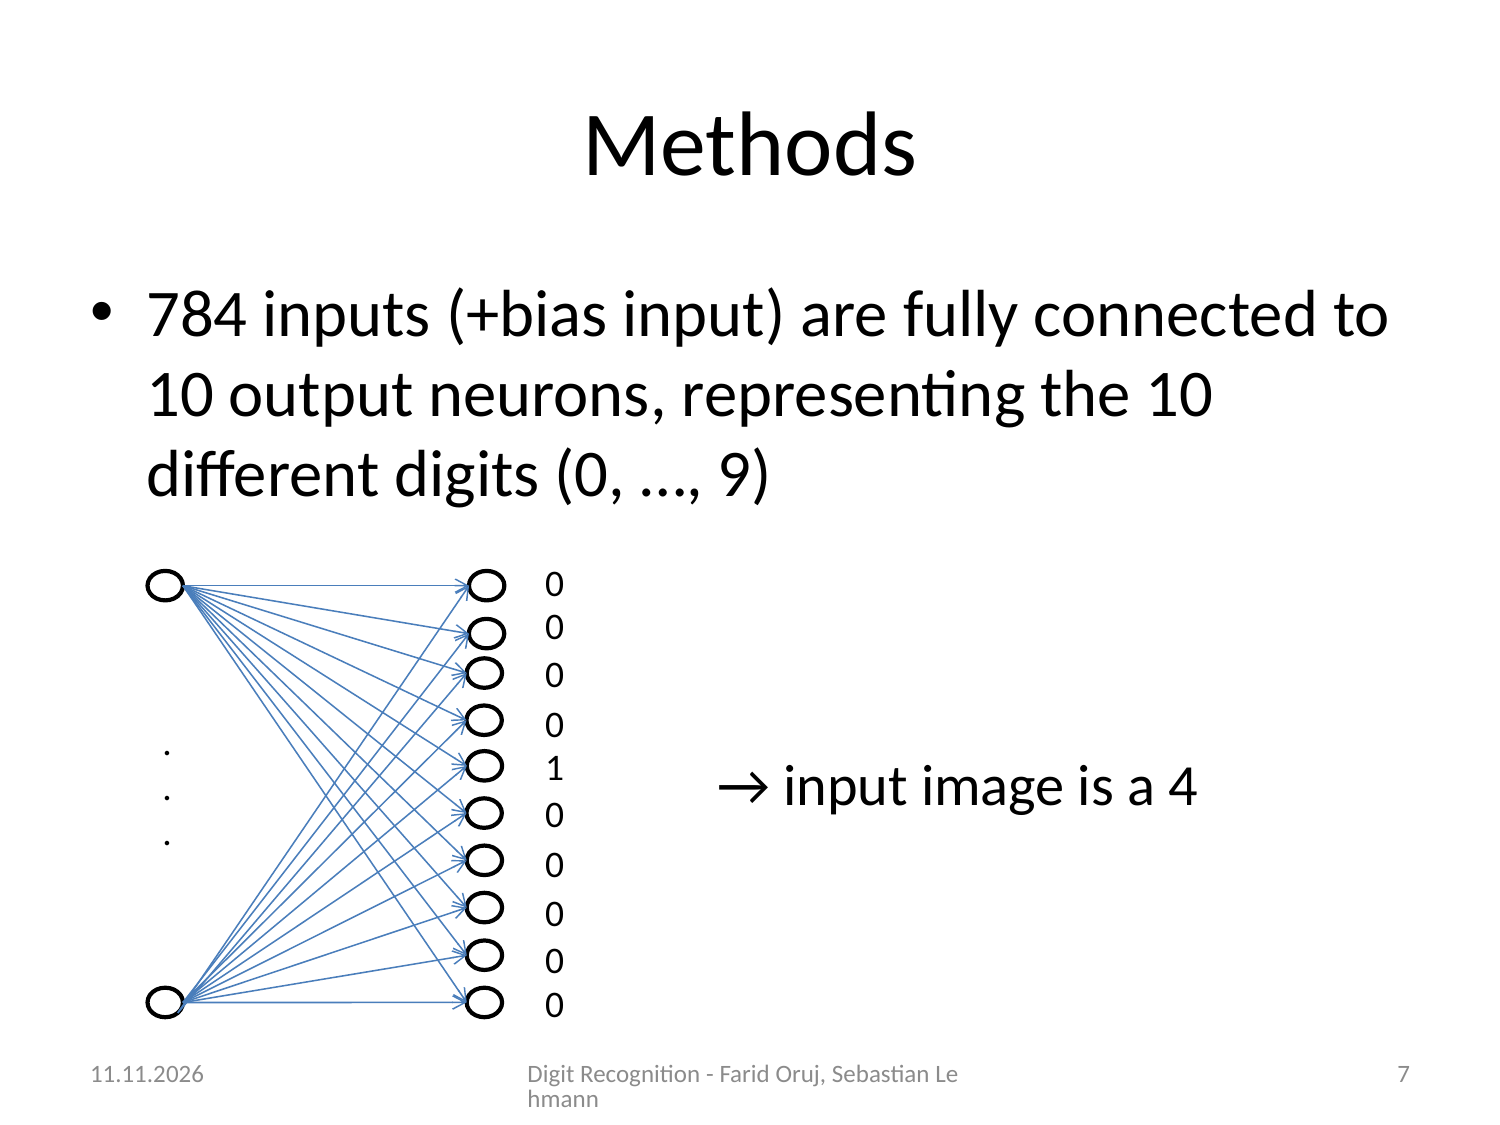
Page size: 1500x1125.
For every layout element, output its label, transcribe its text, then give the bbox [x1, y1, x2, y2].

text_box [182, 774, 467, 814]
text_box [182, 728, 467, 767]
text_box 0 [530, 782, 585, 832]
text_box . . . [147, 710, 171, 906]
text_box [475, 748, 505, 783]
text_box 0 [530, 642, 585, 692]
text_box 1 [530, 735, 585, 782]
text_box [467, 568, 507, 603]
text_box [475, 938, 505, 973]
list 784 inputs (+bias input) are fully connected to 10 output neurons, representing the 10 different digits (0, …, 9) [75, 262, 1425, 552]
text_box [182, 964, 467, 1003]
footer Digit Recognition - Farid Oruj, Sebastian Lehmann [512, 1042, 988, 1103]
text_box 0 [530, 881, 585, 928]
text_box 0 [530, 594, 585, 642]
text_box [475, 703, 504, 738]
text_box [475, 656, 505, 690]
text_box 0 [530, 972, 585, 1032]
text_box [473, 985, 505, 1020]
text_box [182, 641, 467, 674]
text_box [182, 915, 467, 956]
slide_number 7 [1074, 1042, 1425, 1103]
text_box [475, 796, 504, 830]
text_box 0 [530, 692, 585, 735]
text_box [145, 568, 185, 603]
title Methods [75, 45, 1425, 233]
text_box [182, 868, 467, 908]
text_box [474, 616, 507, 651]
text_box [177, 1010, 467, 1014]
text_box 0 [530, 551, 585, 594]
text_box [145, 985, 172, 1020]
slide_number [75, 1042, 425, 1103]
text_box [475, 890, 505, 925]
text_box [182, 586, 470, 634]
text_box → input image is a 4 [702, 739, 1258, 825]
text_box [475, 843, 505, 878]
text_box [182, 822, 467, 861]
text_box 0 [530, 832, 585, 881]
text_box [182, 681, 467, 721]
text_box 0 [530, 928, 585, 972]
